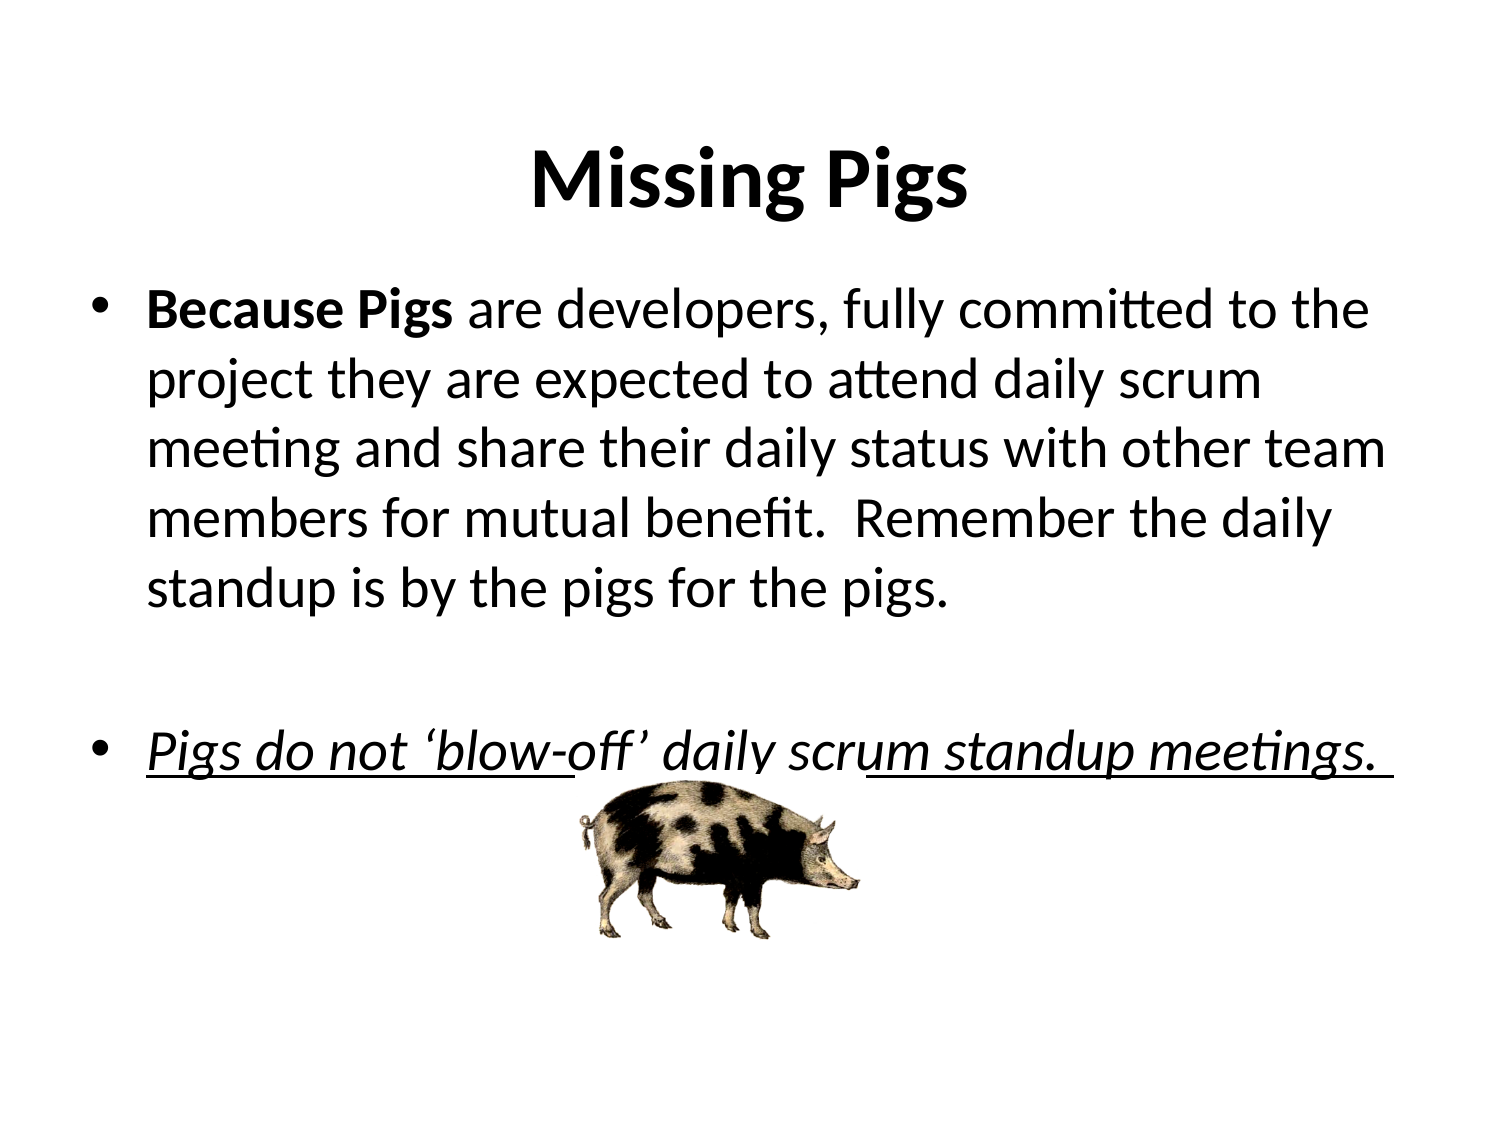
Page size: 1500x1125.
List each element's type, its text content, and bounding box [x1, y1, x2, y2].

picture [574, 774, 866, 944]
title Missing Pigs [75, 112, 1425, 233]
list Because Pigs are developers, fully committed to the project they are expected to attend daily scrum meeting and share their daily status with other team members for mutual benefit. Remember the daily standup is by the pigs for the pigs. Pigs do not ‘blow-off’ daily scrum standup meetings. [75, 262, 1425, 1005]
